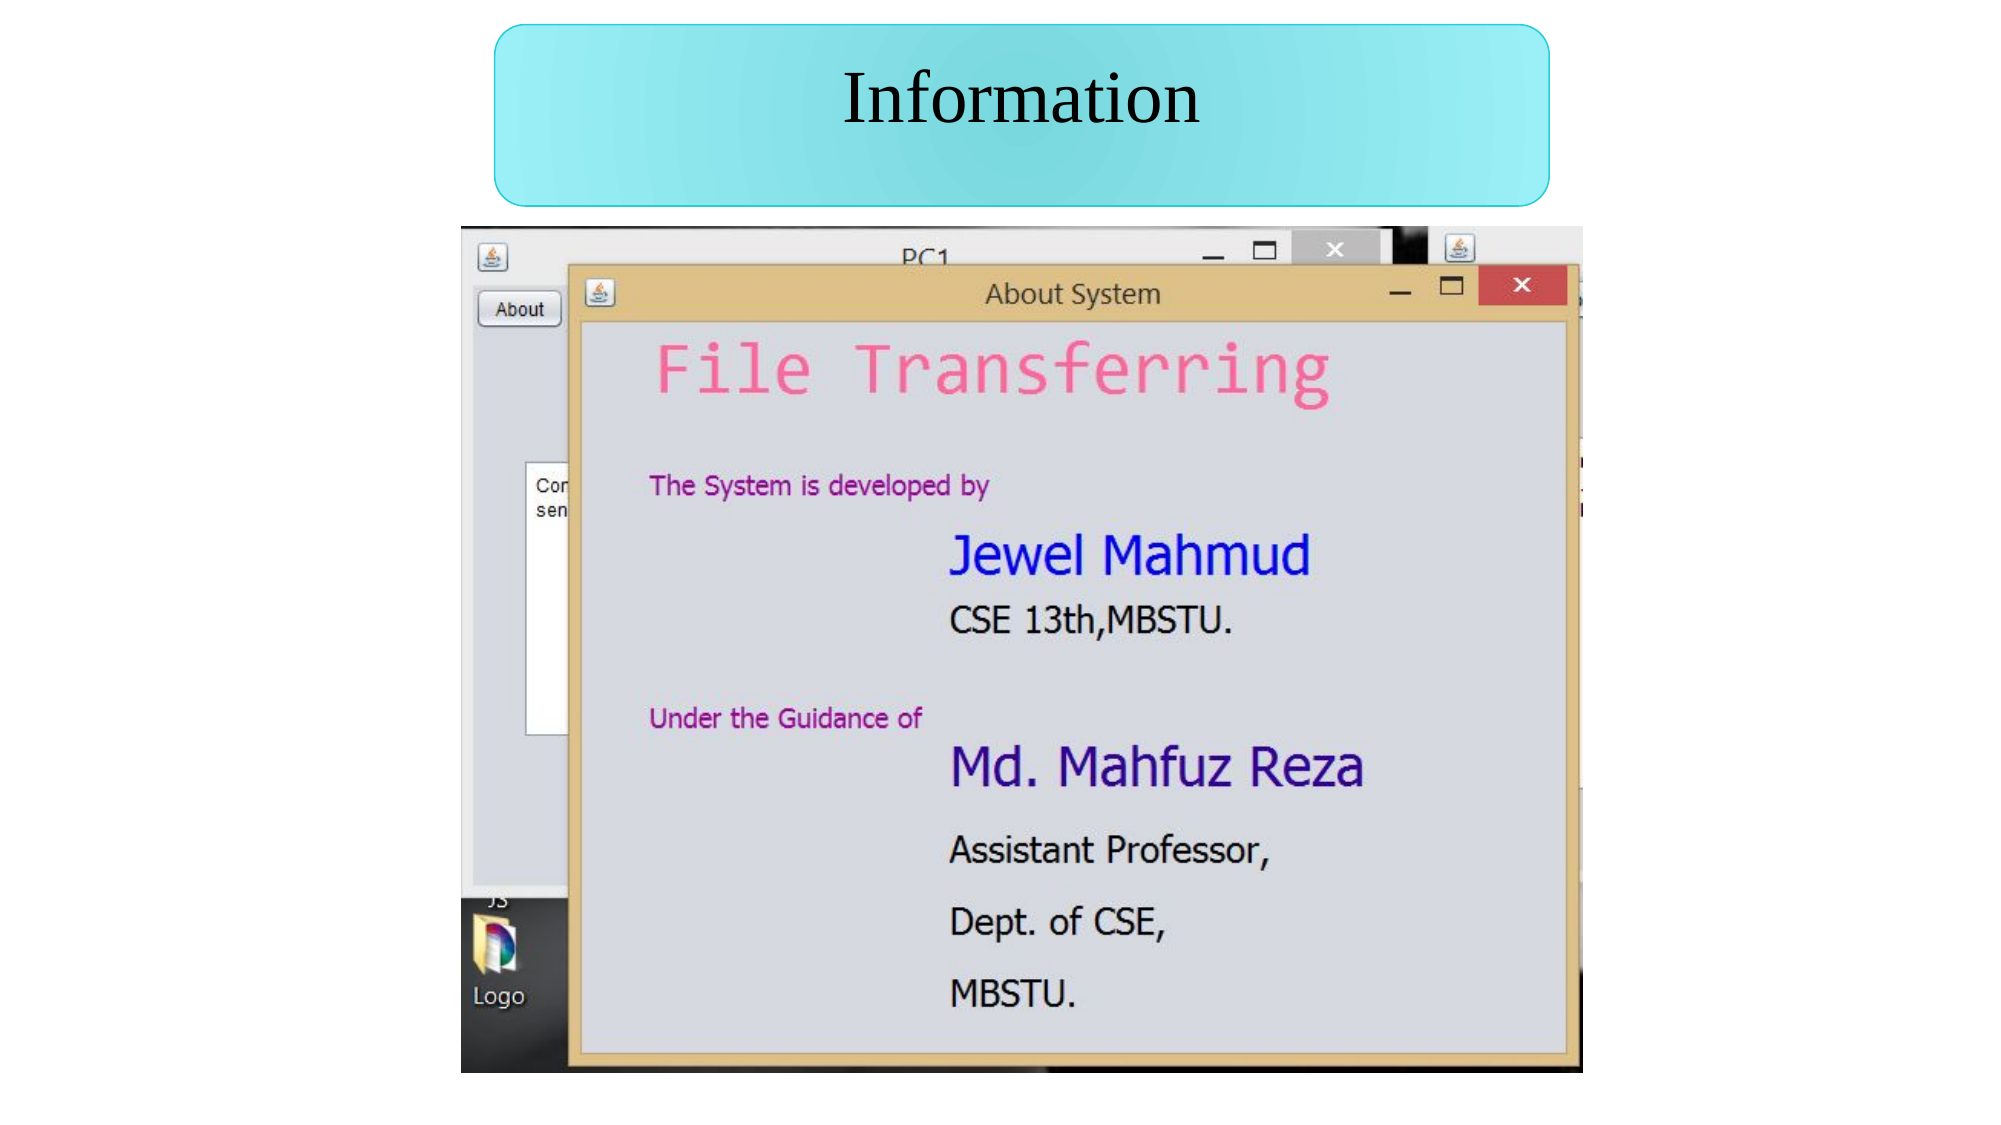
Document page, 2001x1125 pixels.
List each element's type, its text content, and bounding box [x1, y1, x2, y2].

text_box Information [493, 23, 1550, 207]
picture [461, 225, 1583, 1073]
